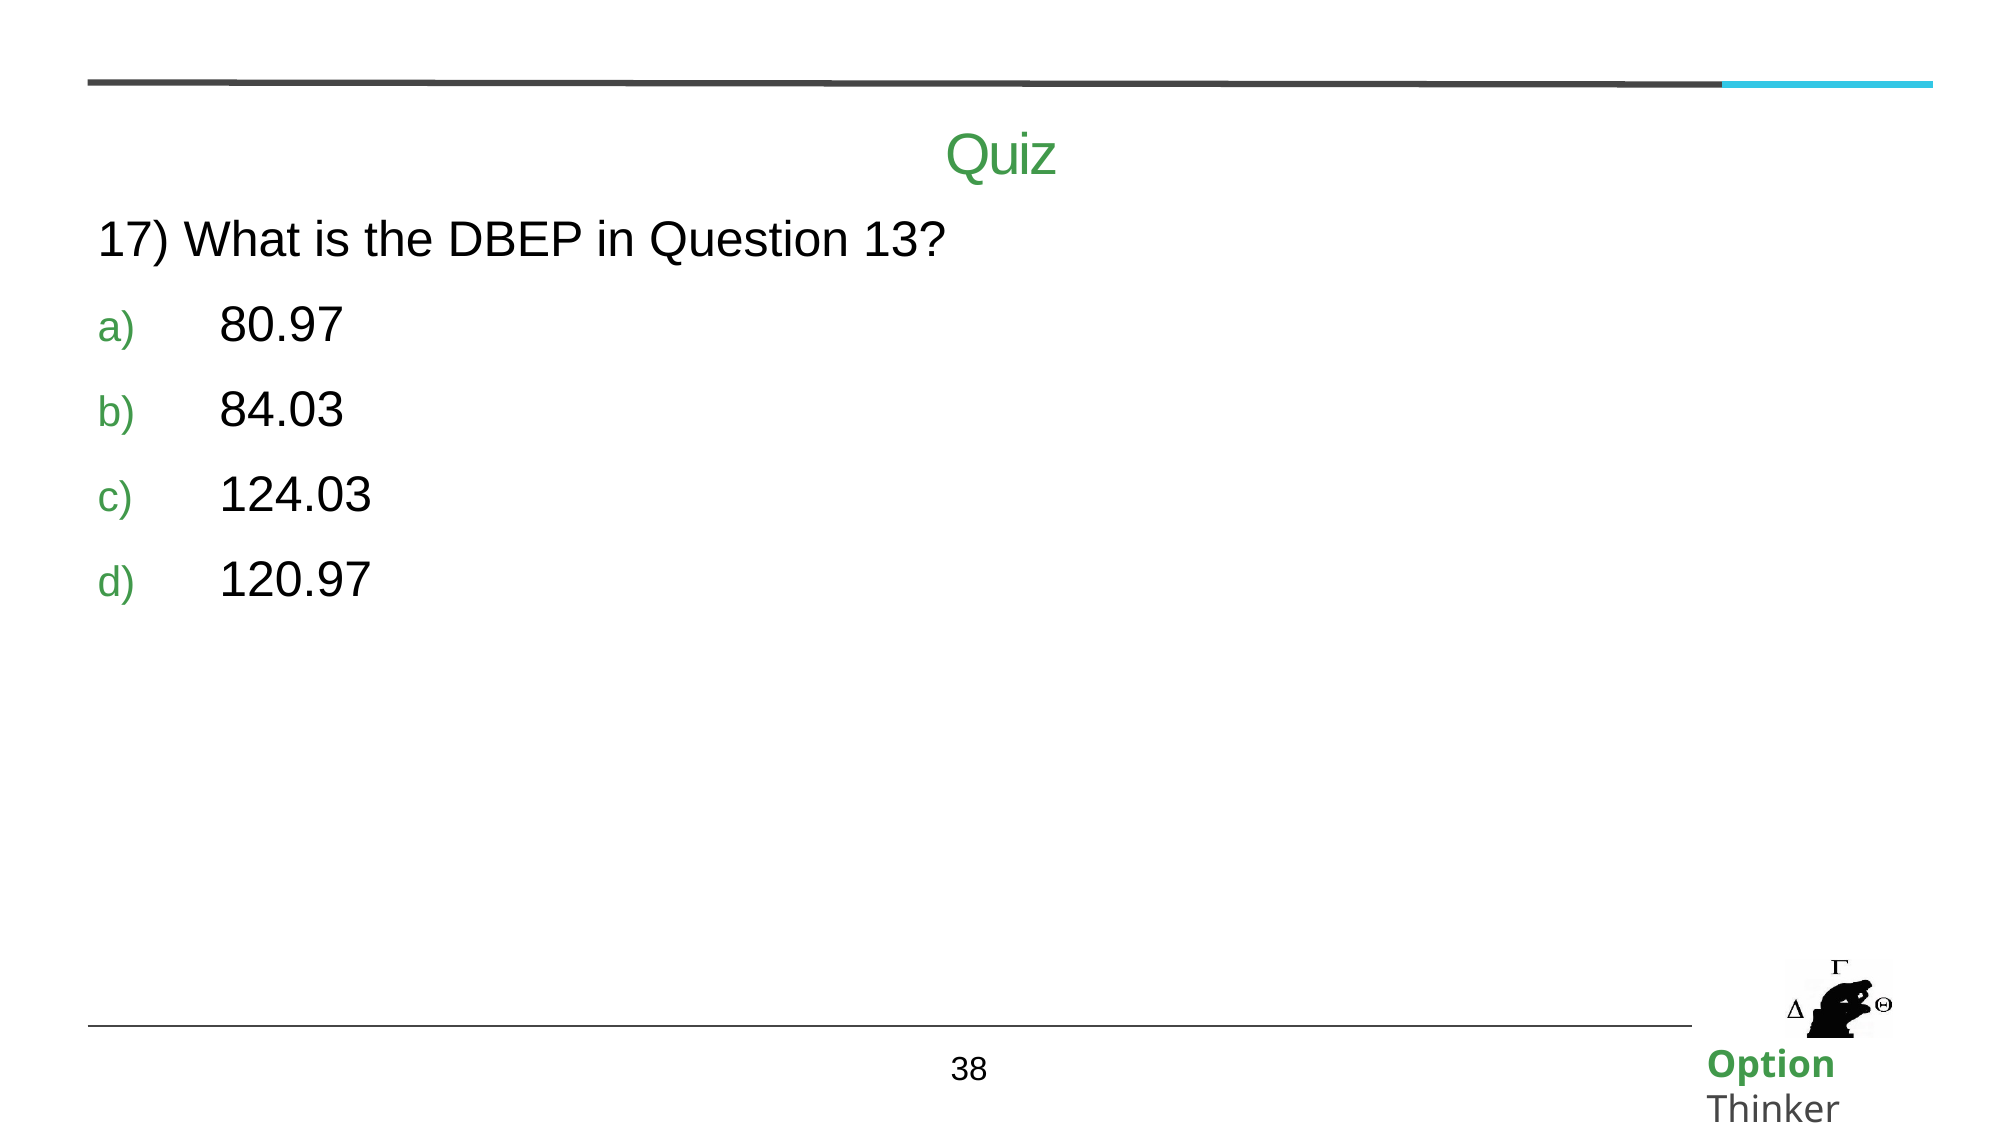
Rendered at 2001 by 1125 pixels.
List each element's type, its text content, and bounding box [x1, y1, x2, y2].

picture [1785, 959, 1893, 1038]
list 17) What is the DBEP in Question 13? 80.97 84.03 124.03 120.97 [82, 198, 1883, 931]
title Quiz [101, 102, 1902, 199]
